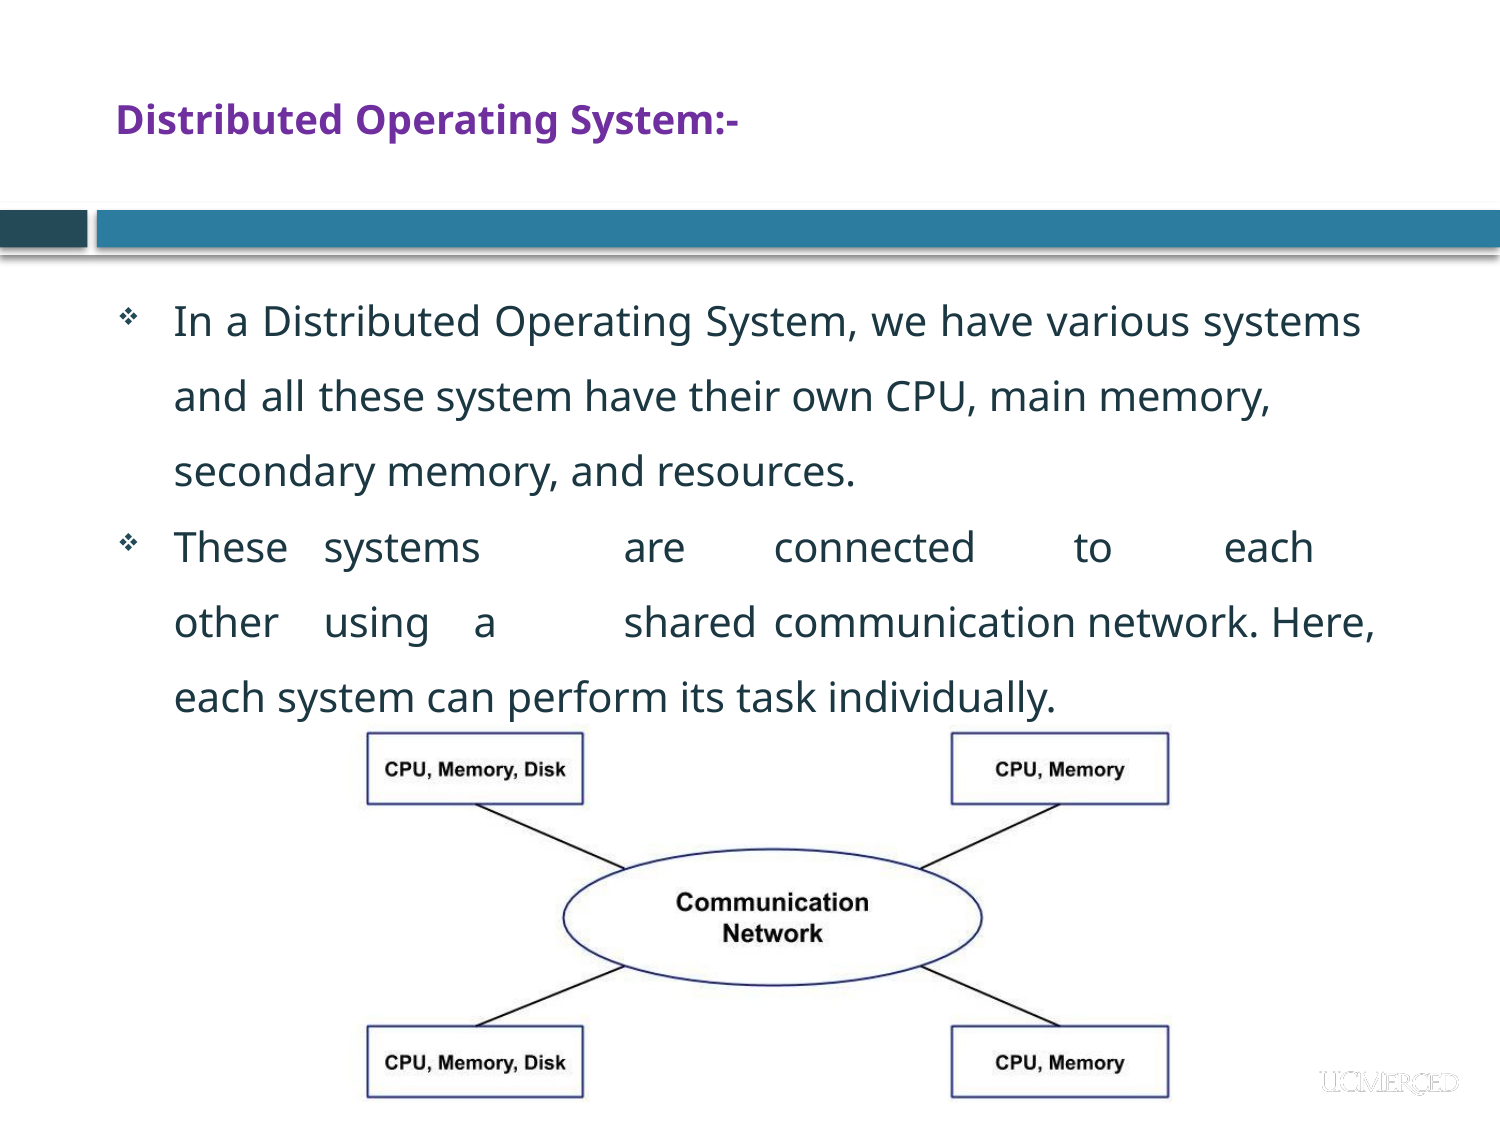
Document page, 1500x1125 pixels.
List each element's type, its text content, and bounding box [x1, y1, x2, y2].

picture [350, 723, 1173, 1103]
list In a Distributed Operating System, we have various systems and all these system have their own CPU, main memory, secondary memory, and resources. These systems are connected to each other using a shared communication network. Here, each system can perform its task individually. [100, 262, 1438, 1000]
title Distributed Operating System:- [100, 37, 1438, 200]
